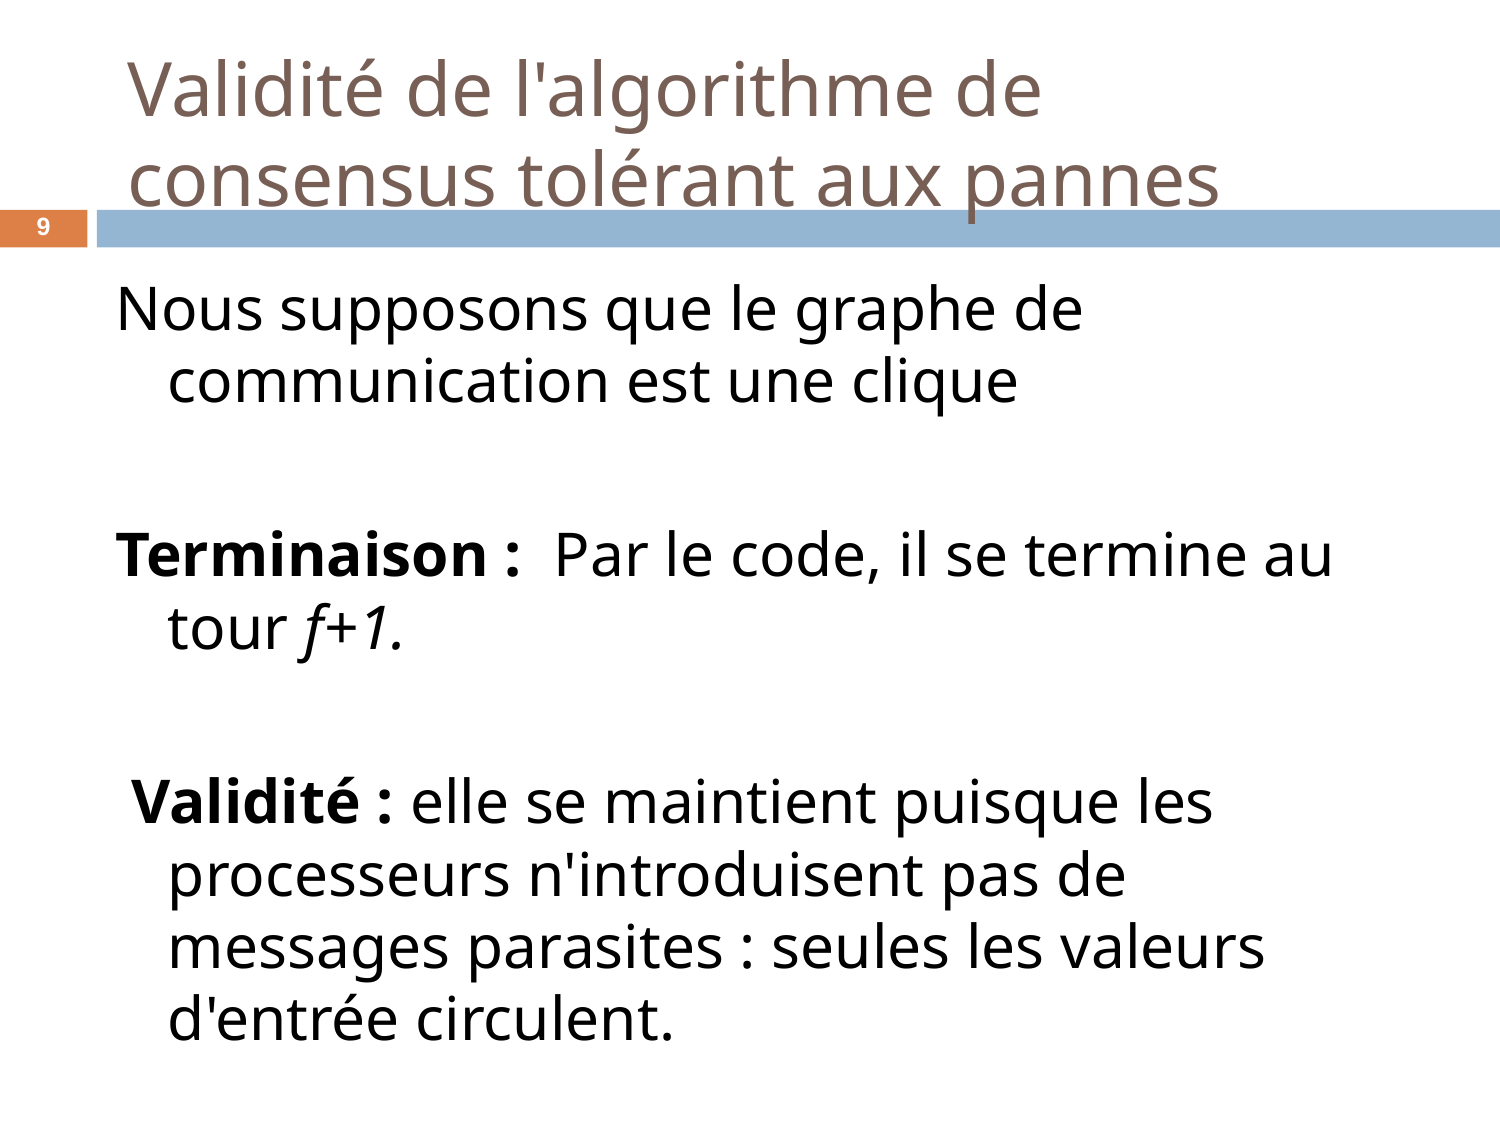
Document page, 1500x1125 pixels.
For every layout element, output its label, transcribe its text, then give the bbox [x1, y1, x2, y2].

title Validité de l'algorithme de consensus tolérant aux pannes [112, 37, 1425, 225]
slide_number ‹#› [0, 208, 88, 249]
list Nous supposons que le graphe de communication est une clique Terminaison : Par le code, il se termine au tour f+1. Validité : elle se maintient puisque les processeurs n'introduisent pas de messages parasites : seules les valeurs d'entrée circulent. [100, 262, 1438, 1000]
